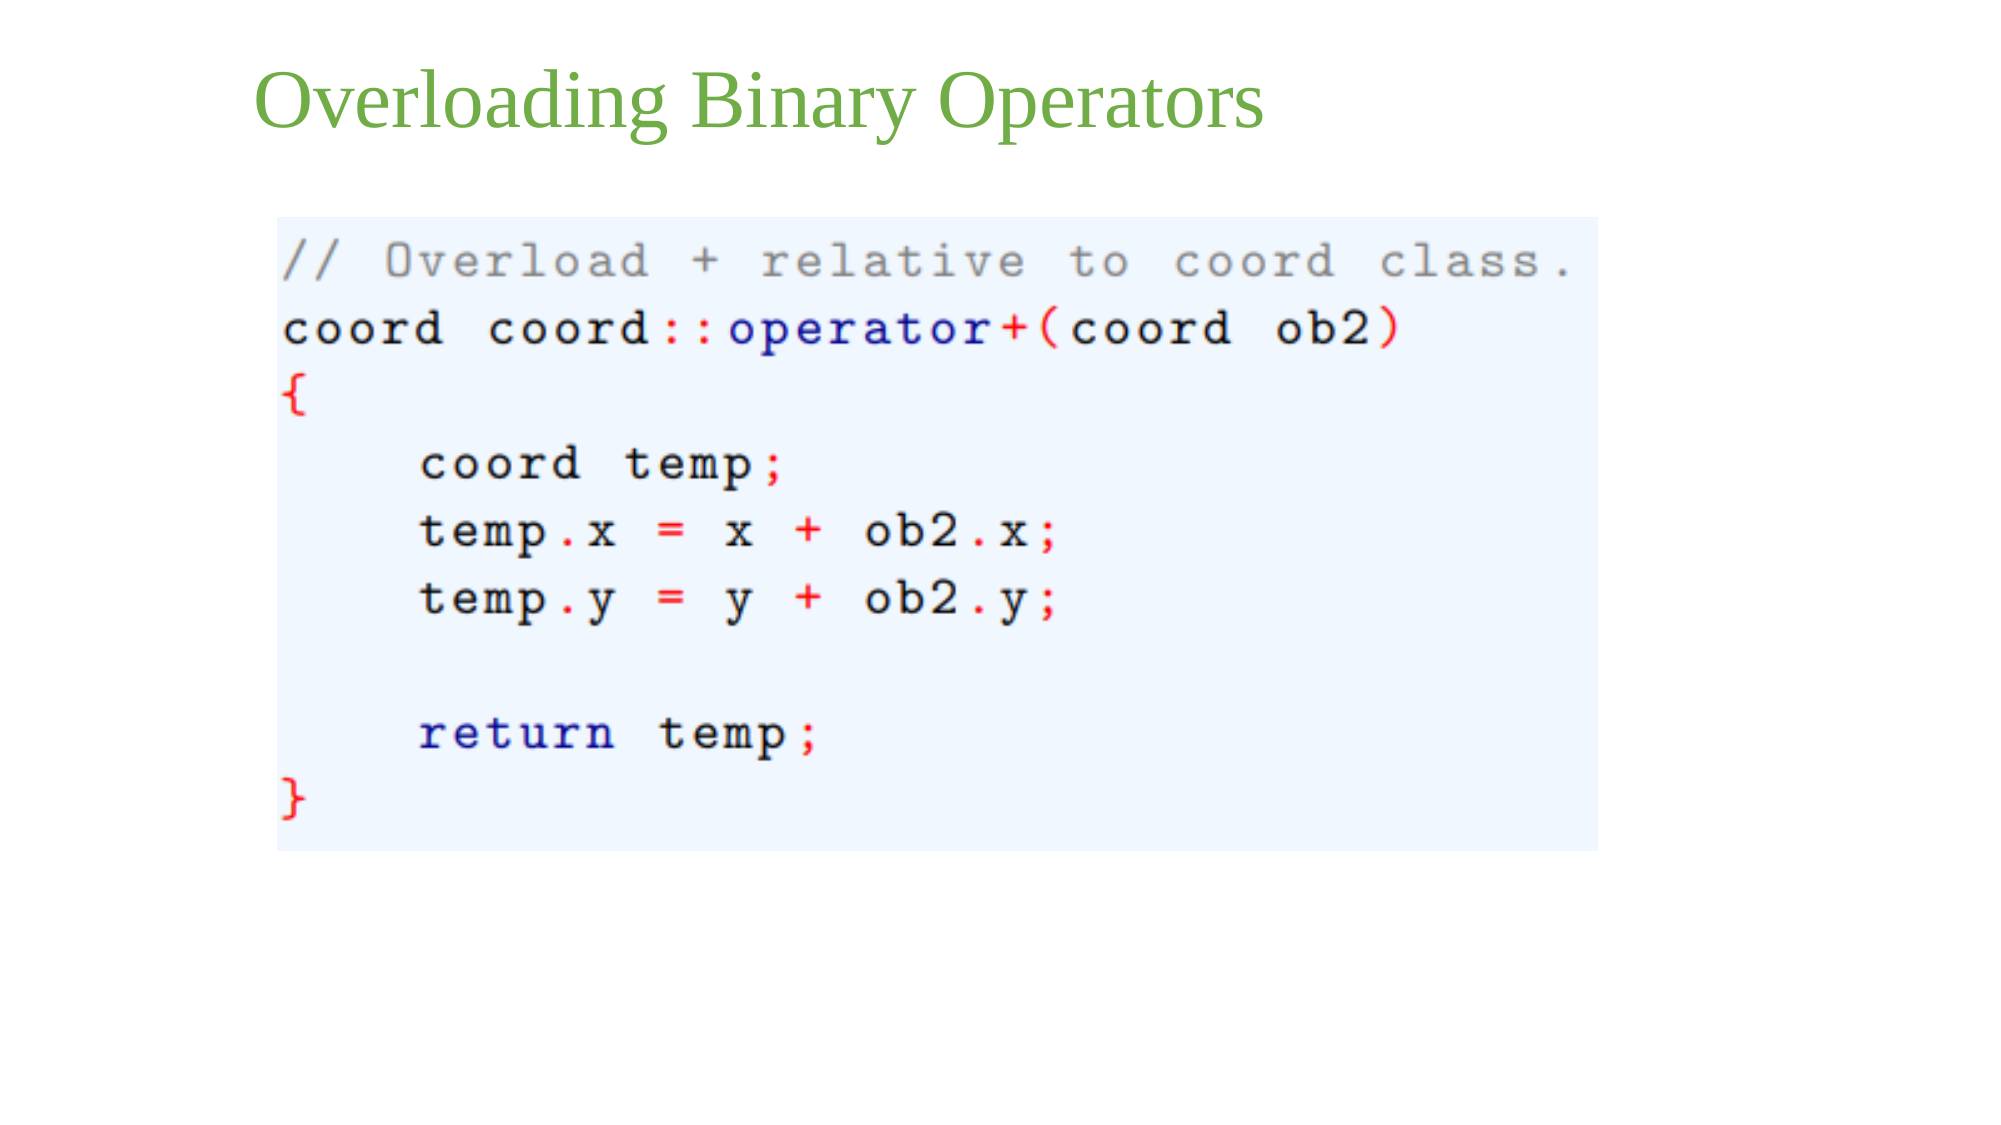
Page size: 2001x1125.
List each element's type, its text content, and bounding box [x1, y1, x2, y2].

subtitle Overloading Binary Operators [238, 48, 1739, 1091]
picture [277, 217, 1598, 852]
